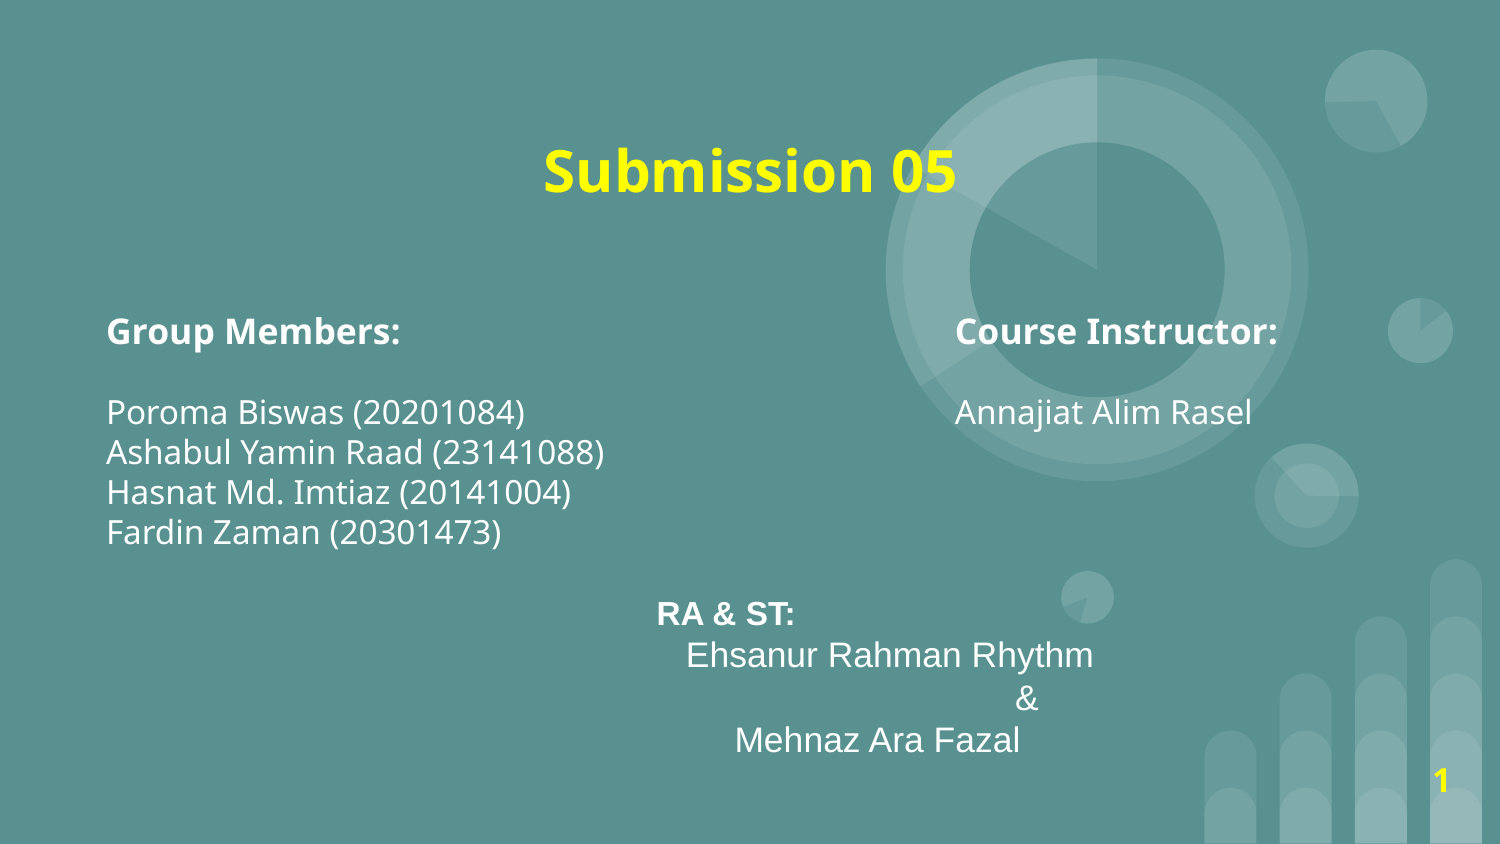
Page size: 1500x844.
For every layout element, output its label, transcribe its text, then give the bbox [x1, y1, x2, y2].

subtitle 1 [1417, 704, 1500, 837]
text_box RA & ST: Ehsanur Rahman Rhythm & Mehnaz Ara Fazal [341, 577, 1159, 776]
subtitle Group Members: Poroma Biswas (20201084) Ashabul Yamin Raad (23141088) Hasnat Md. Imtiaz (20141004) Fardin Zaman (20301473) [91, 293, 790, 642]
subtitle Course Instructor: Annajiat Alim Rasel [939, 293, 1500, 642]
title Submission 05 [378, 15, 1500, 323]
